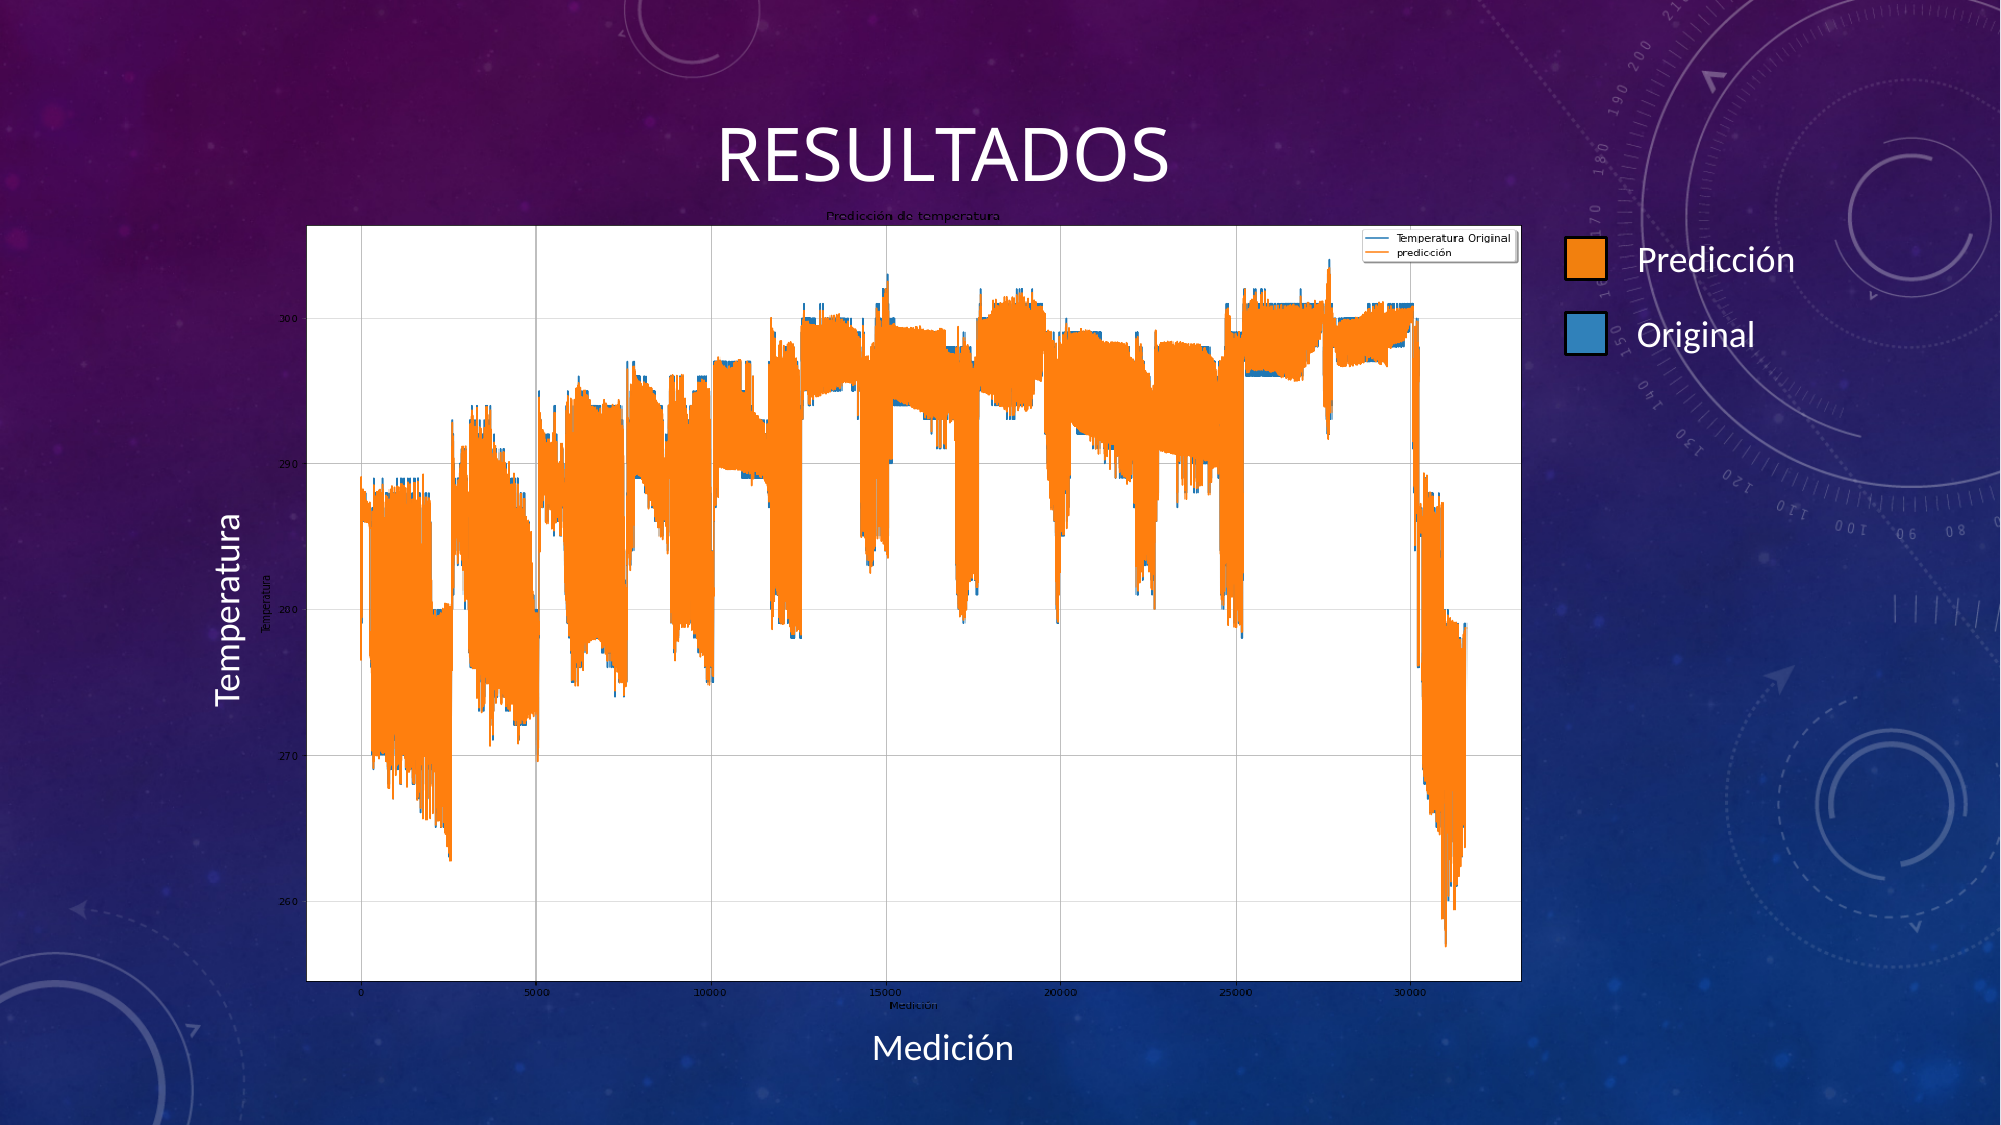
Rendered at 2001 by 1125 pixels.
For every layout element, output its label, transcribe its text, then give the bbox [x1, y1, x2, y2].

text_box Medición [857, 1028, 1030, 1076]
text_box [1564, 311, 1608, 356]
text_box Predicción [1622, 228, 1811, 288]
text_box [1564, 236, 1608, 281]
picture [0, 0, 2001, 1125]
text_box Original [1622, 303, 1771, 363]
title Resultados [112, 99, 1775, 205]
text_box Temperatura [194, 498, 248, 723]
